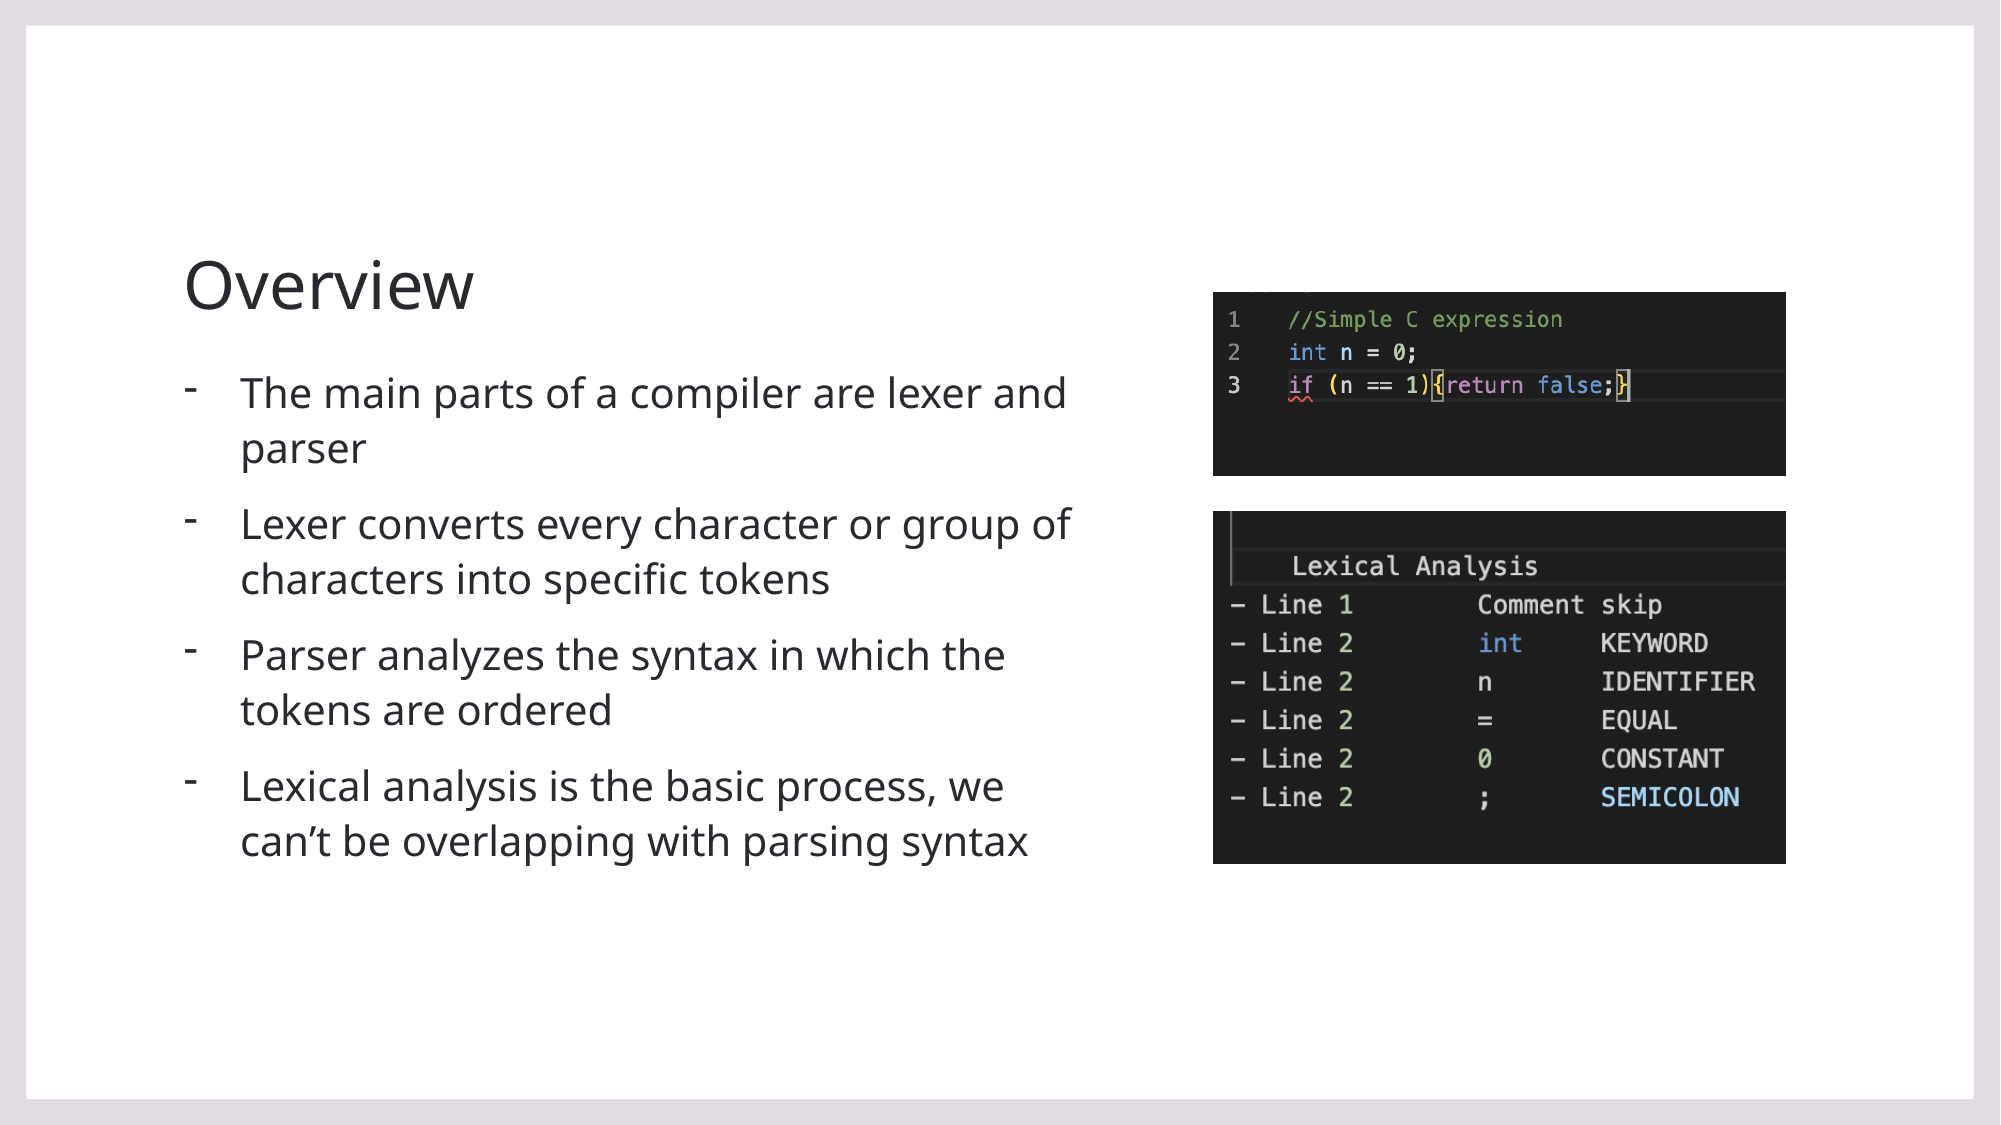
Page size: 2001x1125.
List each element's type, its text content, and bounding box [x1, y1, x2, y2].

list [1213, 292, 1786, 476]
text_box The main parts of a compiler are lexer and parser Lexer converts every character or group of characters into specific tokens Parser analyzes the syntax in which the tokens are ordered Lexical analysis is the basic process, we can’t be overlapping with parsing syntax [168, 354, 1105, 1048]
title Overview [168, 118, 1832, 331]
picture [1213, 511, 1786, 864]
